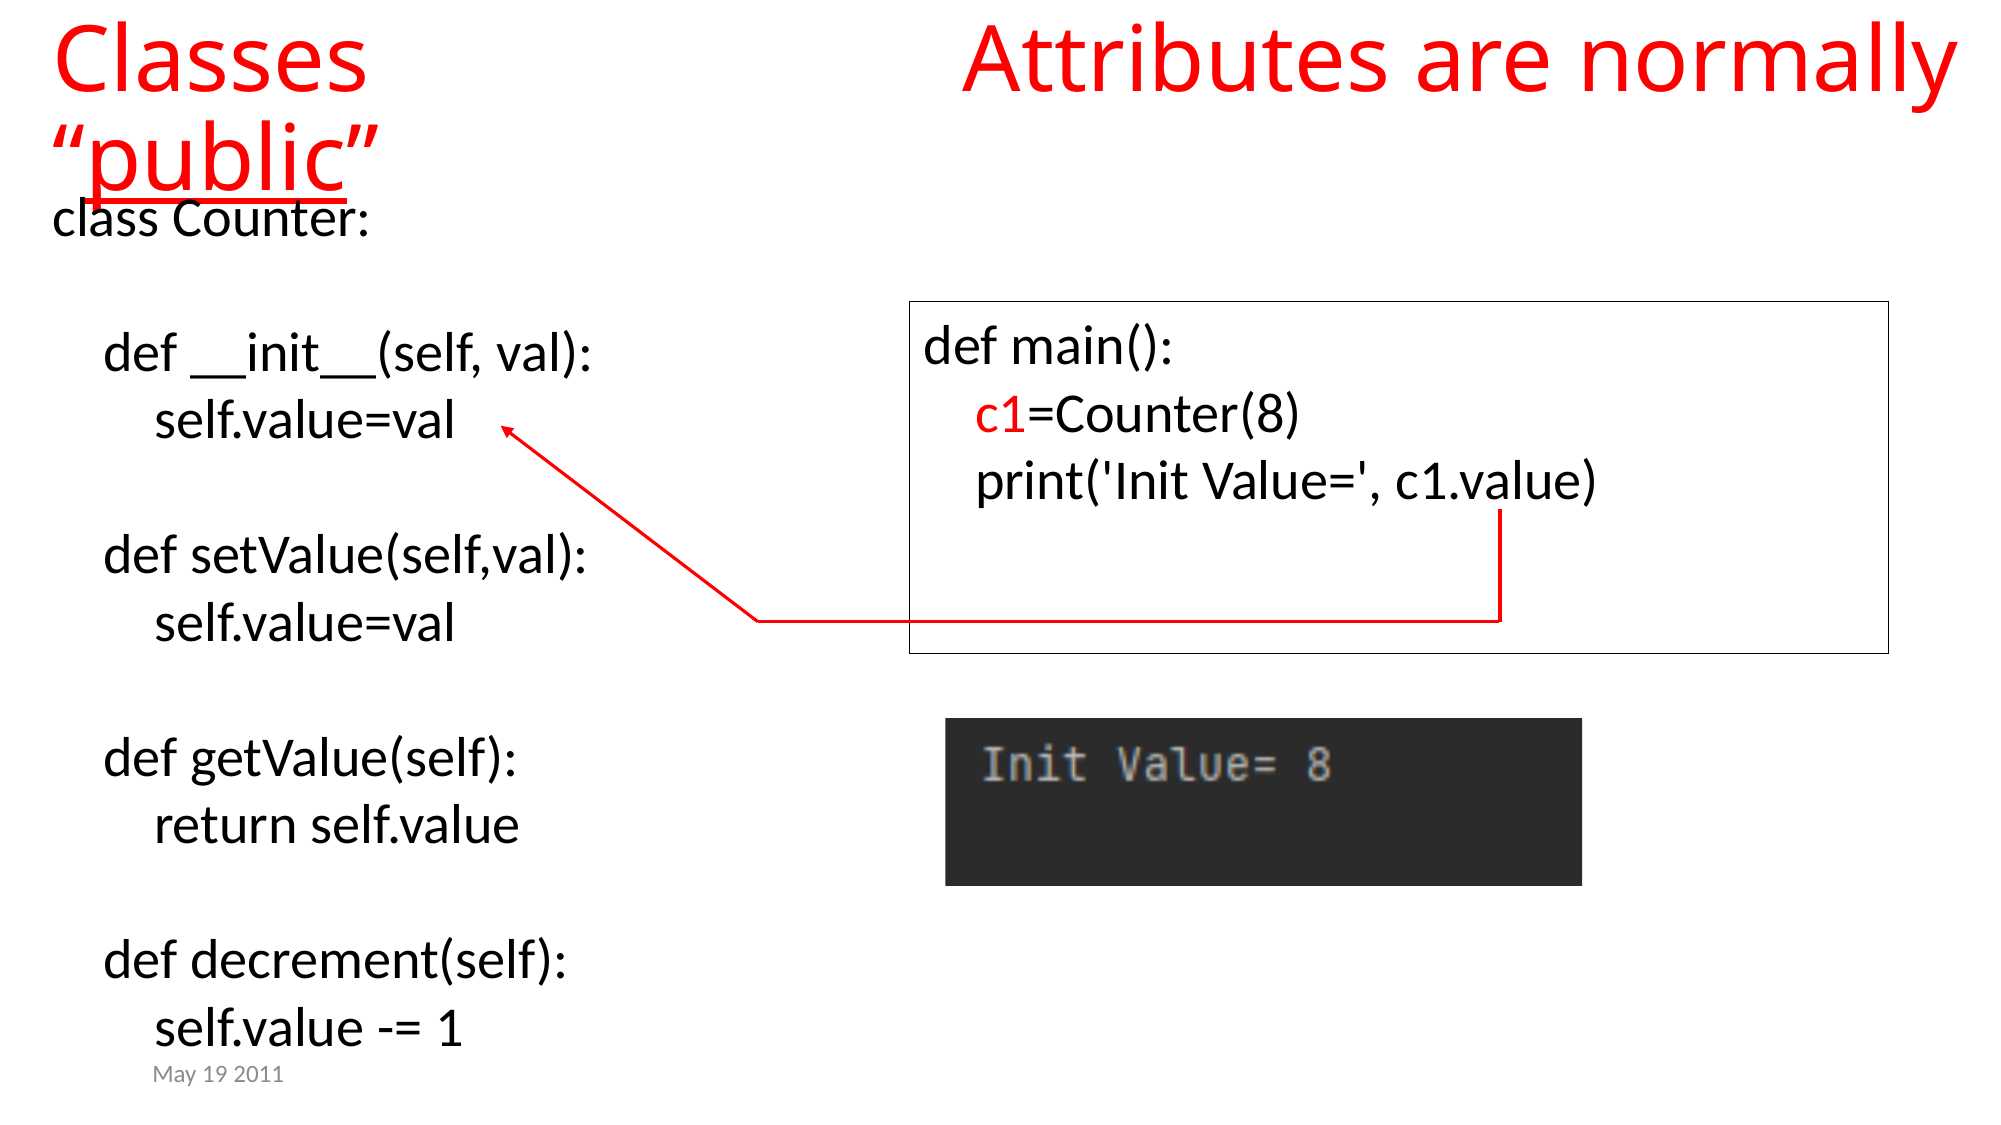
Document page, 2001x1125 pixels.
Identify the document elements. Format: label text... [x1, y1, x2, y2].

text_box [500, 425, 758, 622]
text_box def main(): c1=Counter(8) print('Init Value=', c1.value) [909, 301, 1889, 654]
title Classes Attributes are normally “public” [37, 3, 2000, 221]
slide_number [137, 1065, 588, 1103]
picture [945, 718, 1583, 886]
text_box class Counter: def __init__(self, val): self.value=val def setValue(self,val): self.value=val def getValue(self): return self.value def decrement(self): self.value -= 1 [37, 172, 709, 1065]
